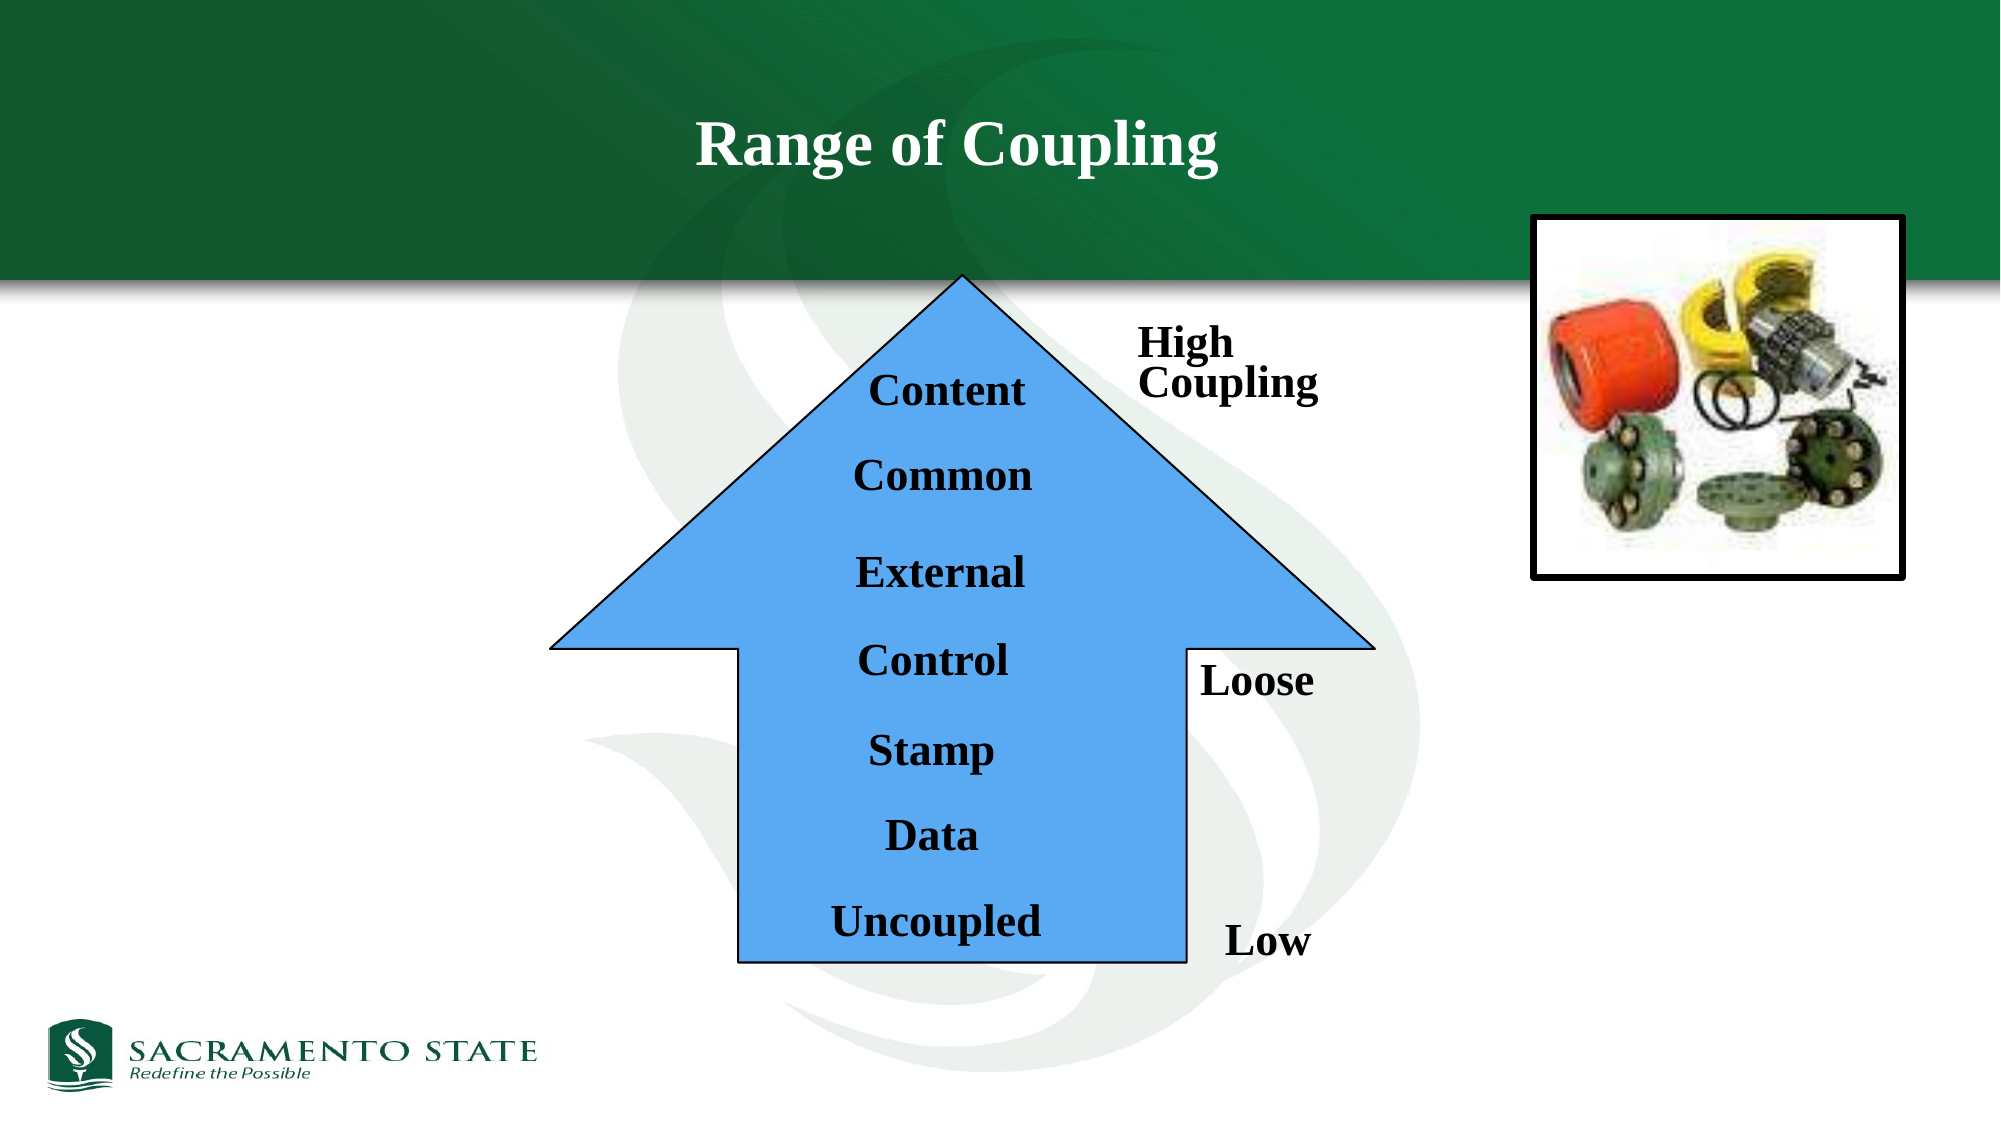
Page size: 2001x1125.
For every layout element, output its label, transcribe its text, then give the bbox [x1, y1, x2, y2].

text_box [1533, 225, 1903, 578]
text_box Content [866, 374, 1029, 409]
text_box Range of Coupling [0, 80, 1921, 225]
text_box Uncoupled [828, 905, 1059, 937]
text_box High Coupling [1135, 326, 1402, 368]
text_box Data [882, 819, 1015, 862]
text_box [549, 274, 1375, 963]
text_box Loose [1197, 663, 1319, 706]
text_box Low [1222, 924, 1319, 963]
text_box Stamp [866, 734, 1015, 776]
text_box Common [850, 459, 1039, 506]
picture [0, 0, 2001, 1125]
text_box Control [854, 644, 1029, 686]
text_box External [853, 556, 1034, 596]
